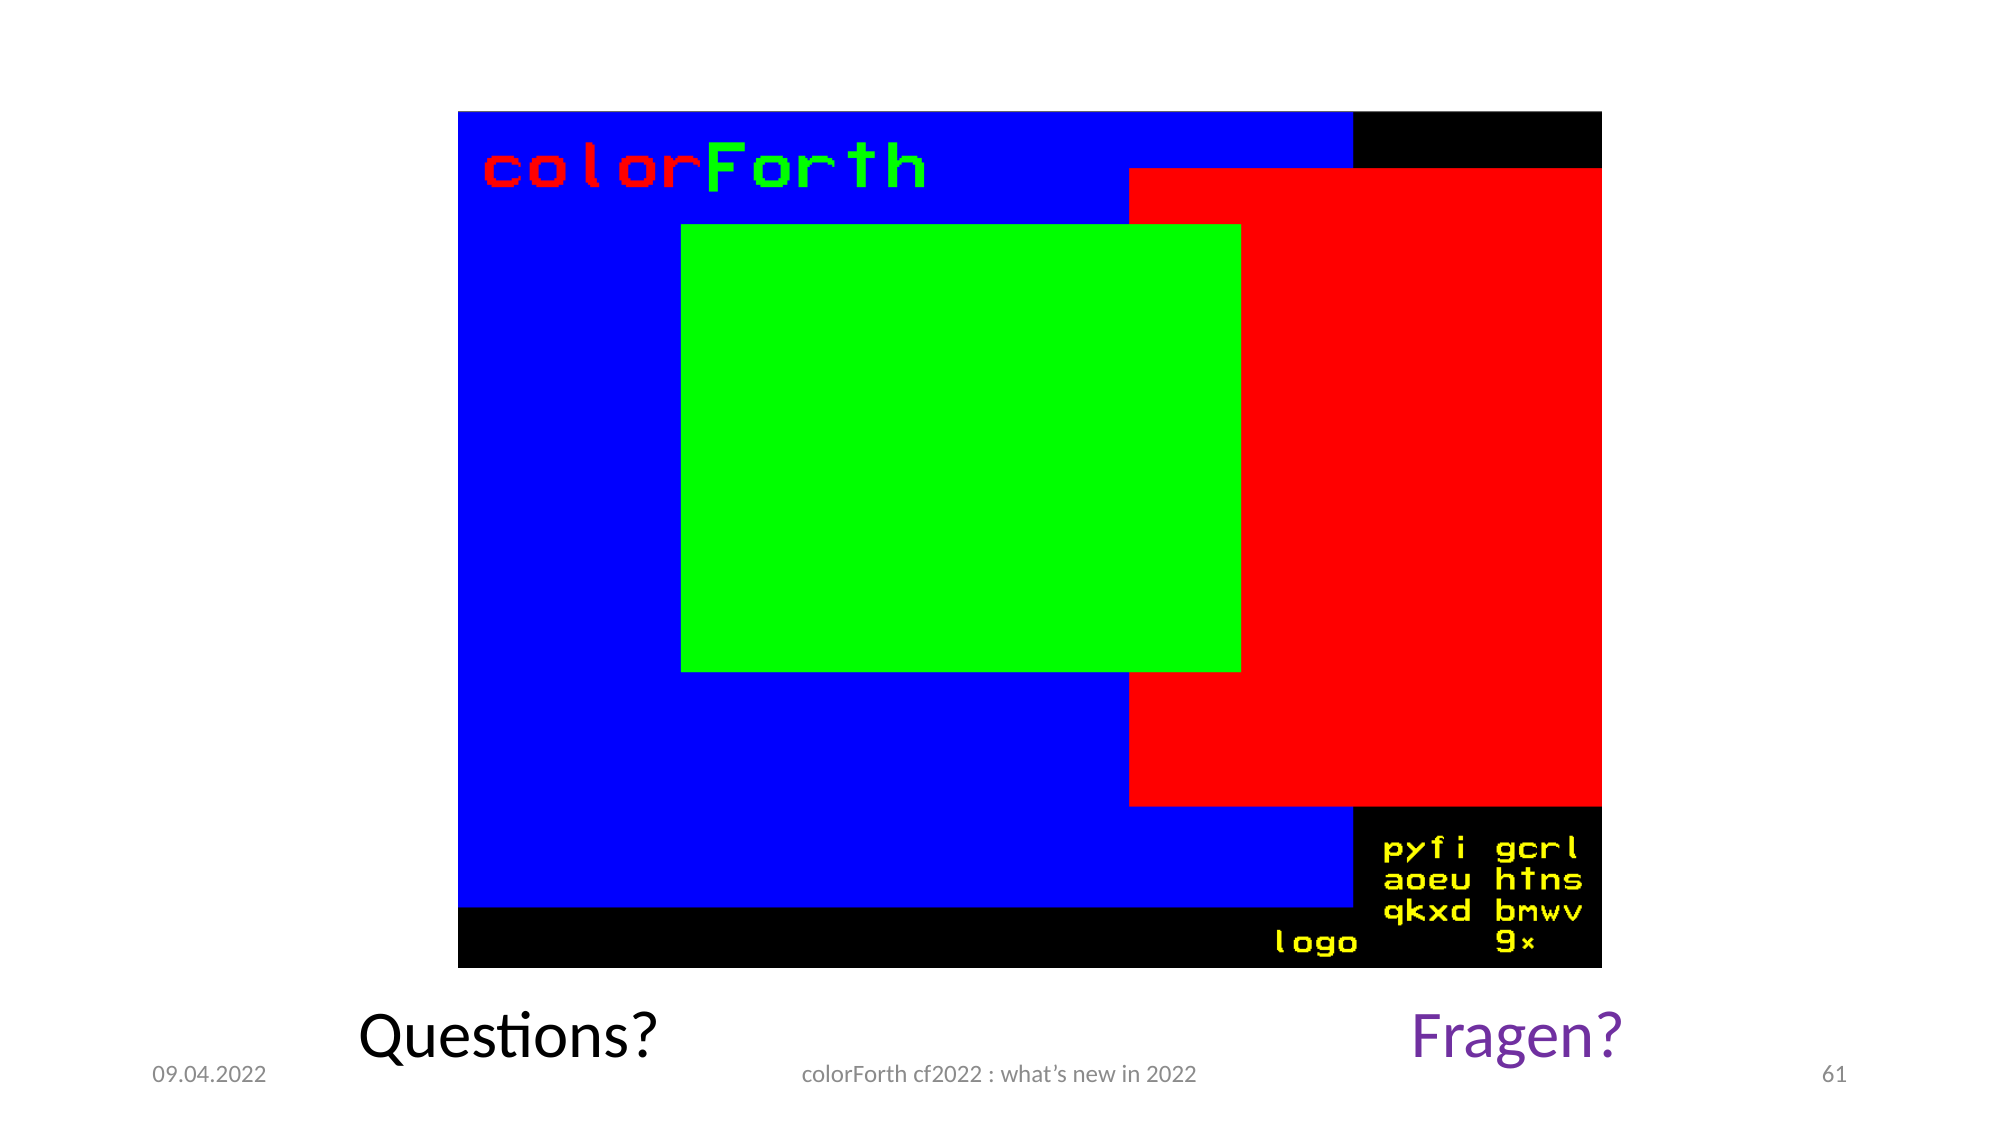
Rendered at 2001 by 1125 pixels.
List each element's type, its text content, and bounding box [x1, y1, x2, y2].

picture [458, 111, 1602, 969]
footer colorForth cf2022 : what’s new in 2022 [662, 1042, 1338, 1103]
text_box Questions? Fragen? [343, 983, 1657, 1125]
slide_number 61 [1412, 1042, 1863, 1103]
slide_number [137, 1042, 588, 1103]
